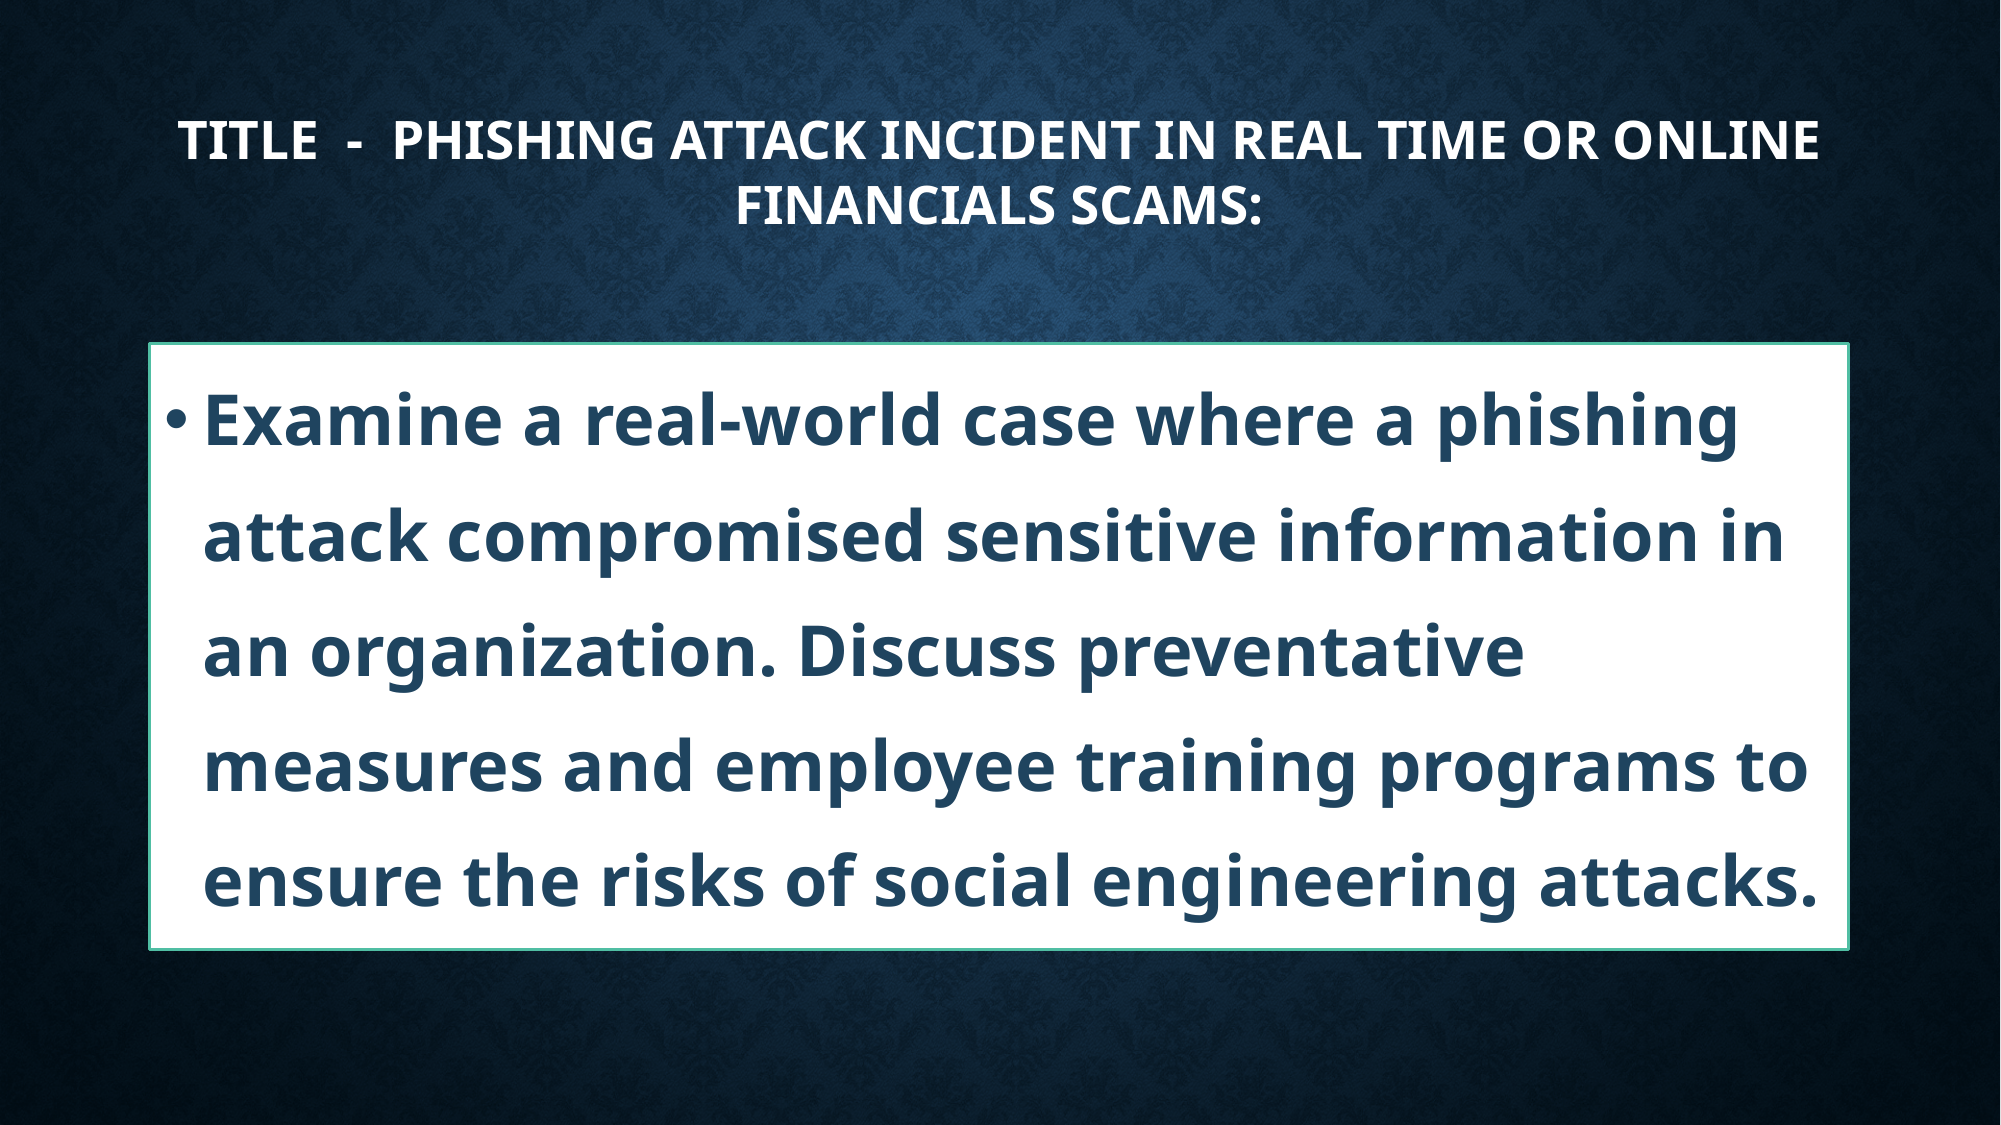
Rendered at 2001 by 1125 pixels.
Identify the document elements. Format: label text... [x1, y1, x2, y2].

list Examine a real-world case where a phishing attack compromised sensitive information in an organization. Discuss preventative measures and employee training programs to ensure the risks of social engineering attacks. [148, 342, 1850, 951]
title TitLE - Phishing Attack Incident in Real Time or online financials scams: [149, 99, 1849, 318]
